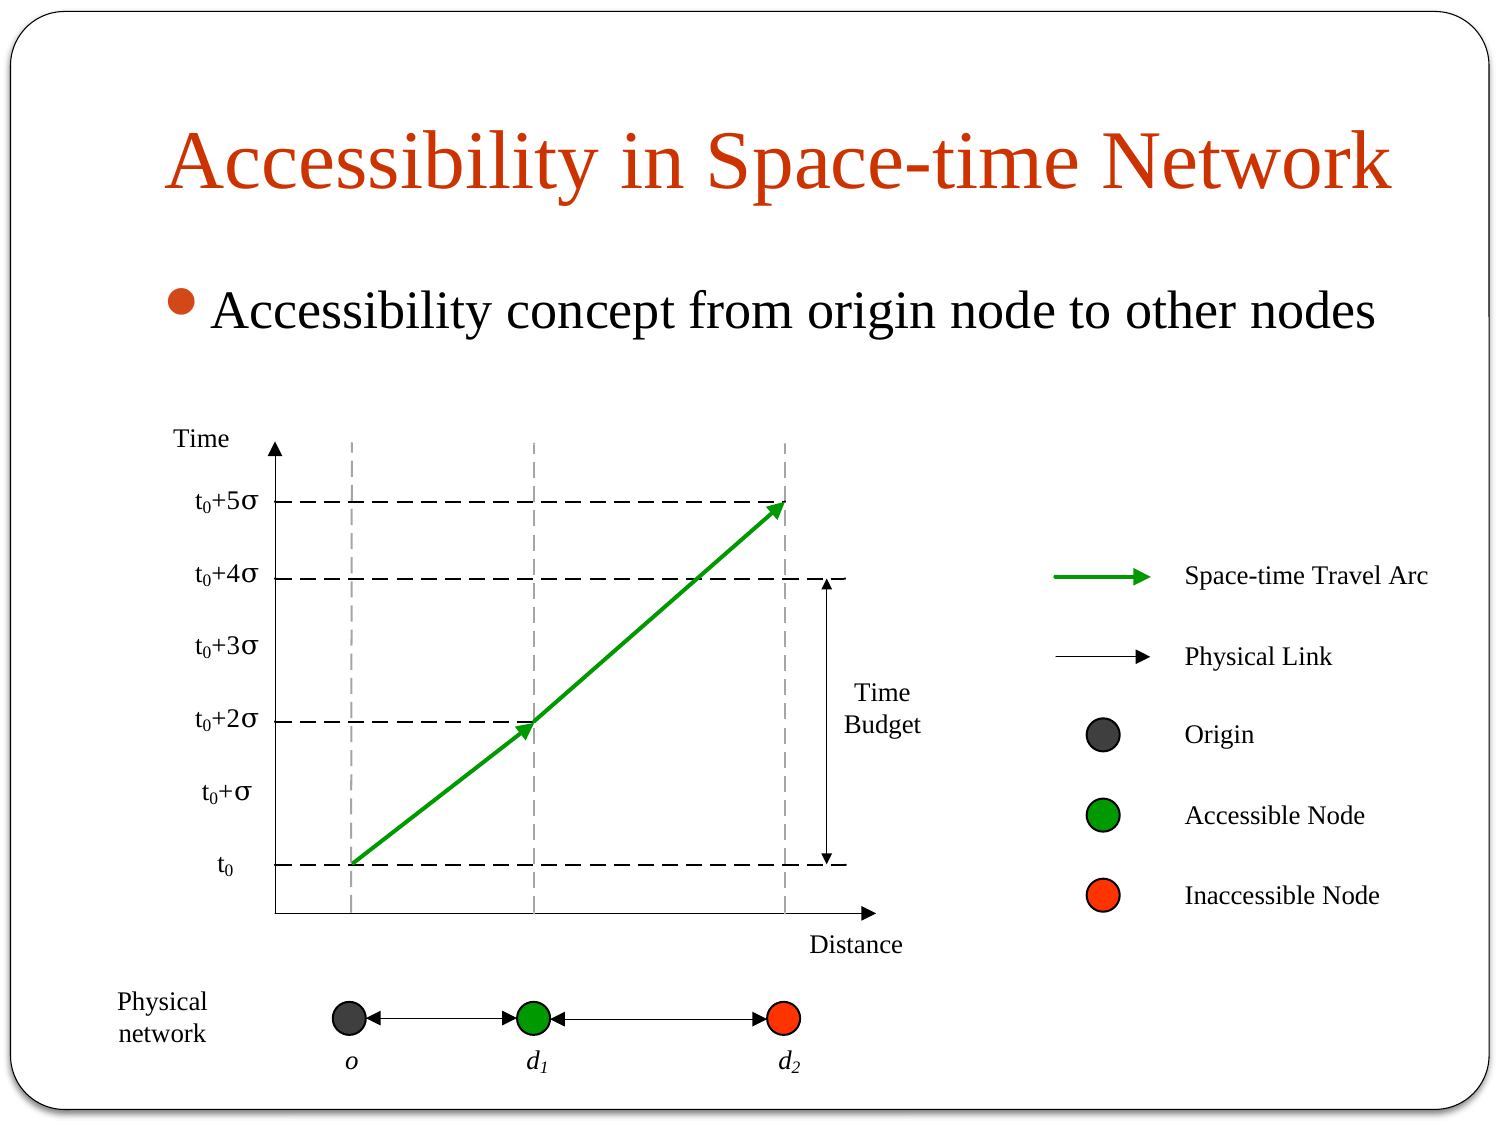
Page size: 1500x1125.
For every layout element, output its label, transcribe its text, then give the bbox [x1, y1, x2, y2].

list Accessibility concept from origin node to other nodes [150, 267, 1425, 418]
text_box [88, 420, 1467, 1083]
title Accessibility in Space-time Network [150, 32, 1425, 220]
